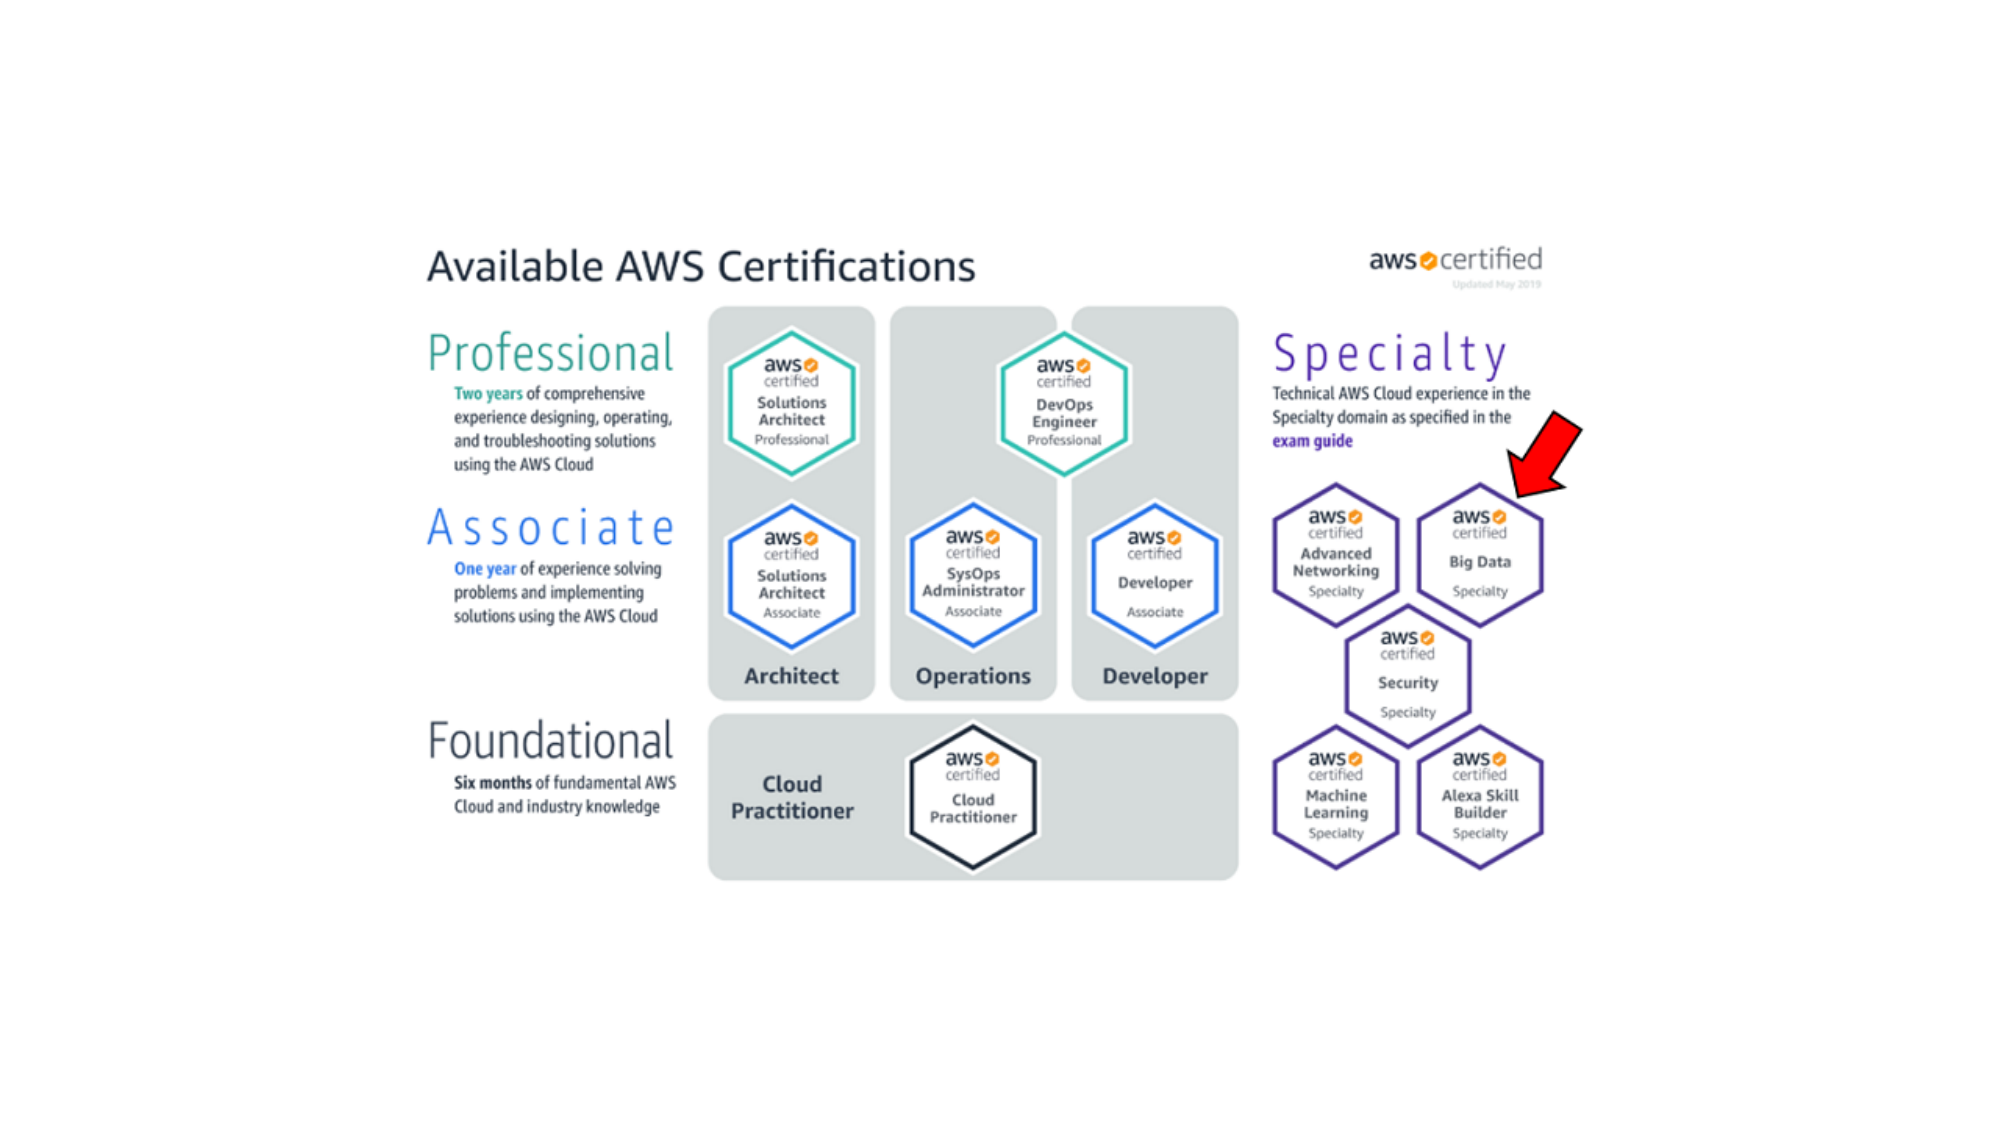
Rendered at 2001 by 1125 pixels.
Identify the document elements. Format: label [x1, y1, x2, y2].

picture [374, 199, 1625, 926]
